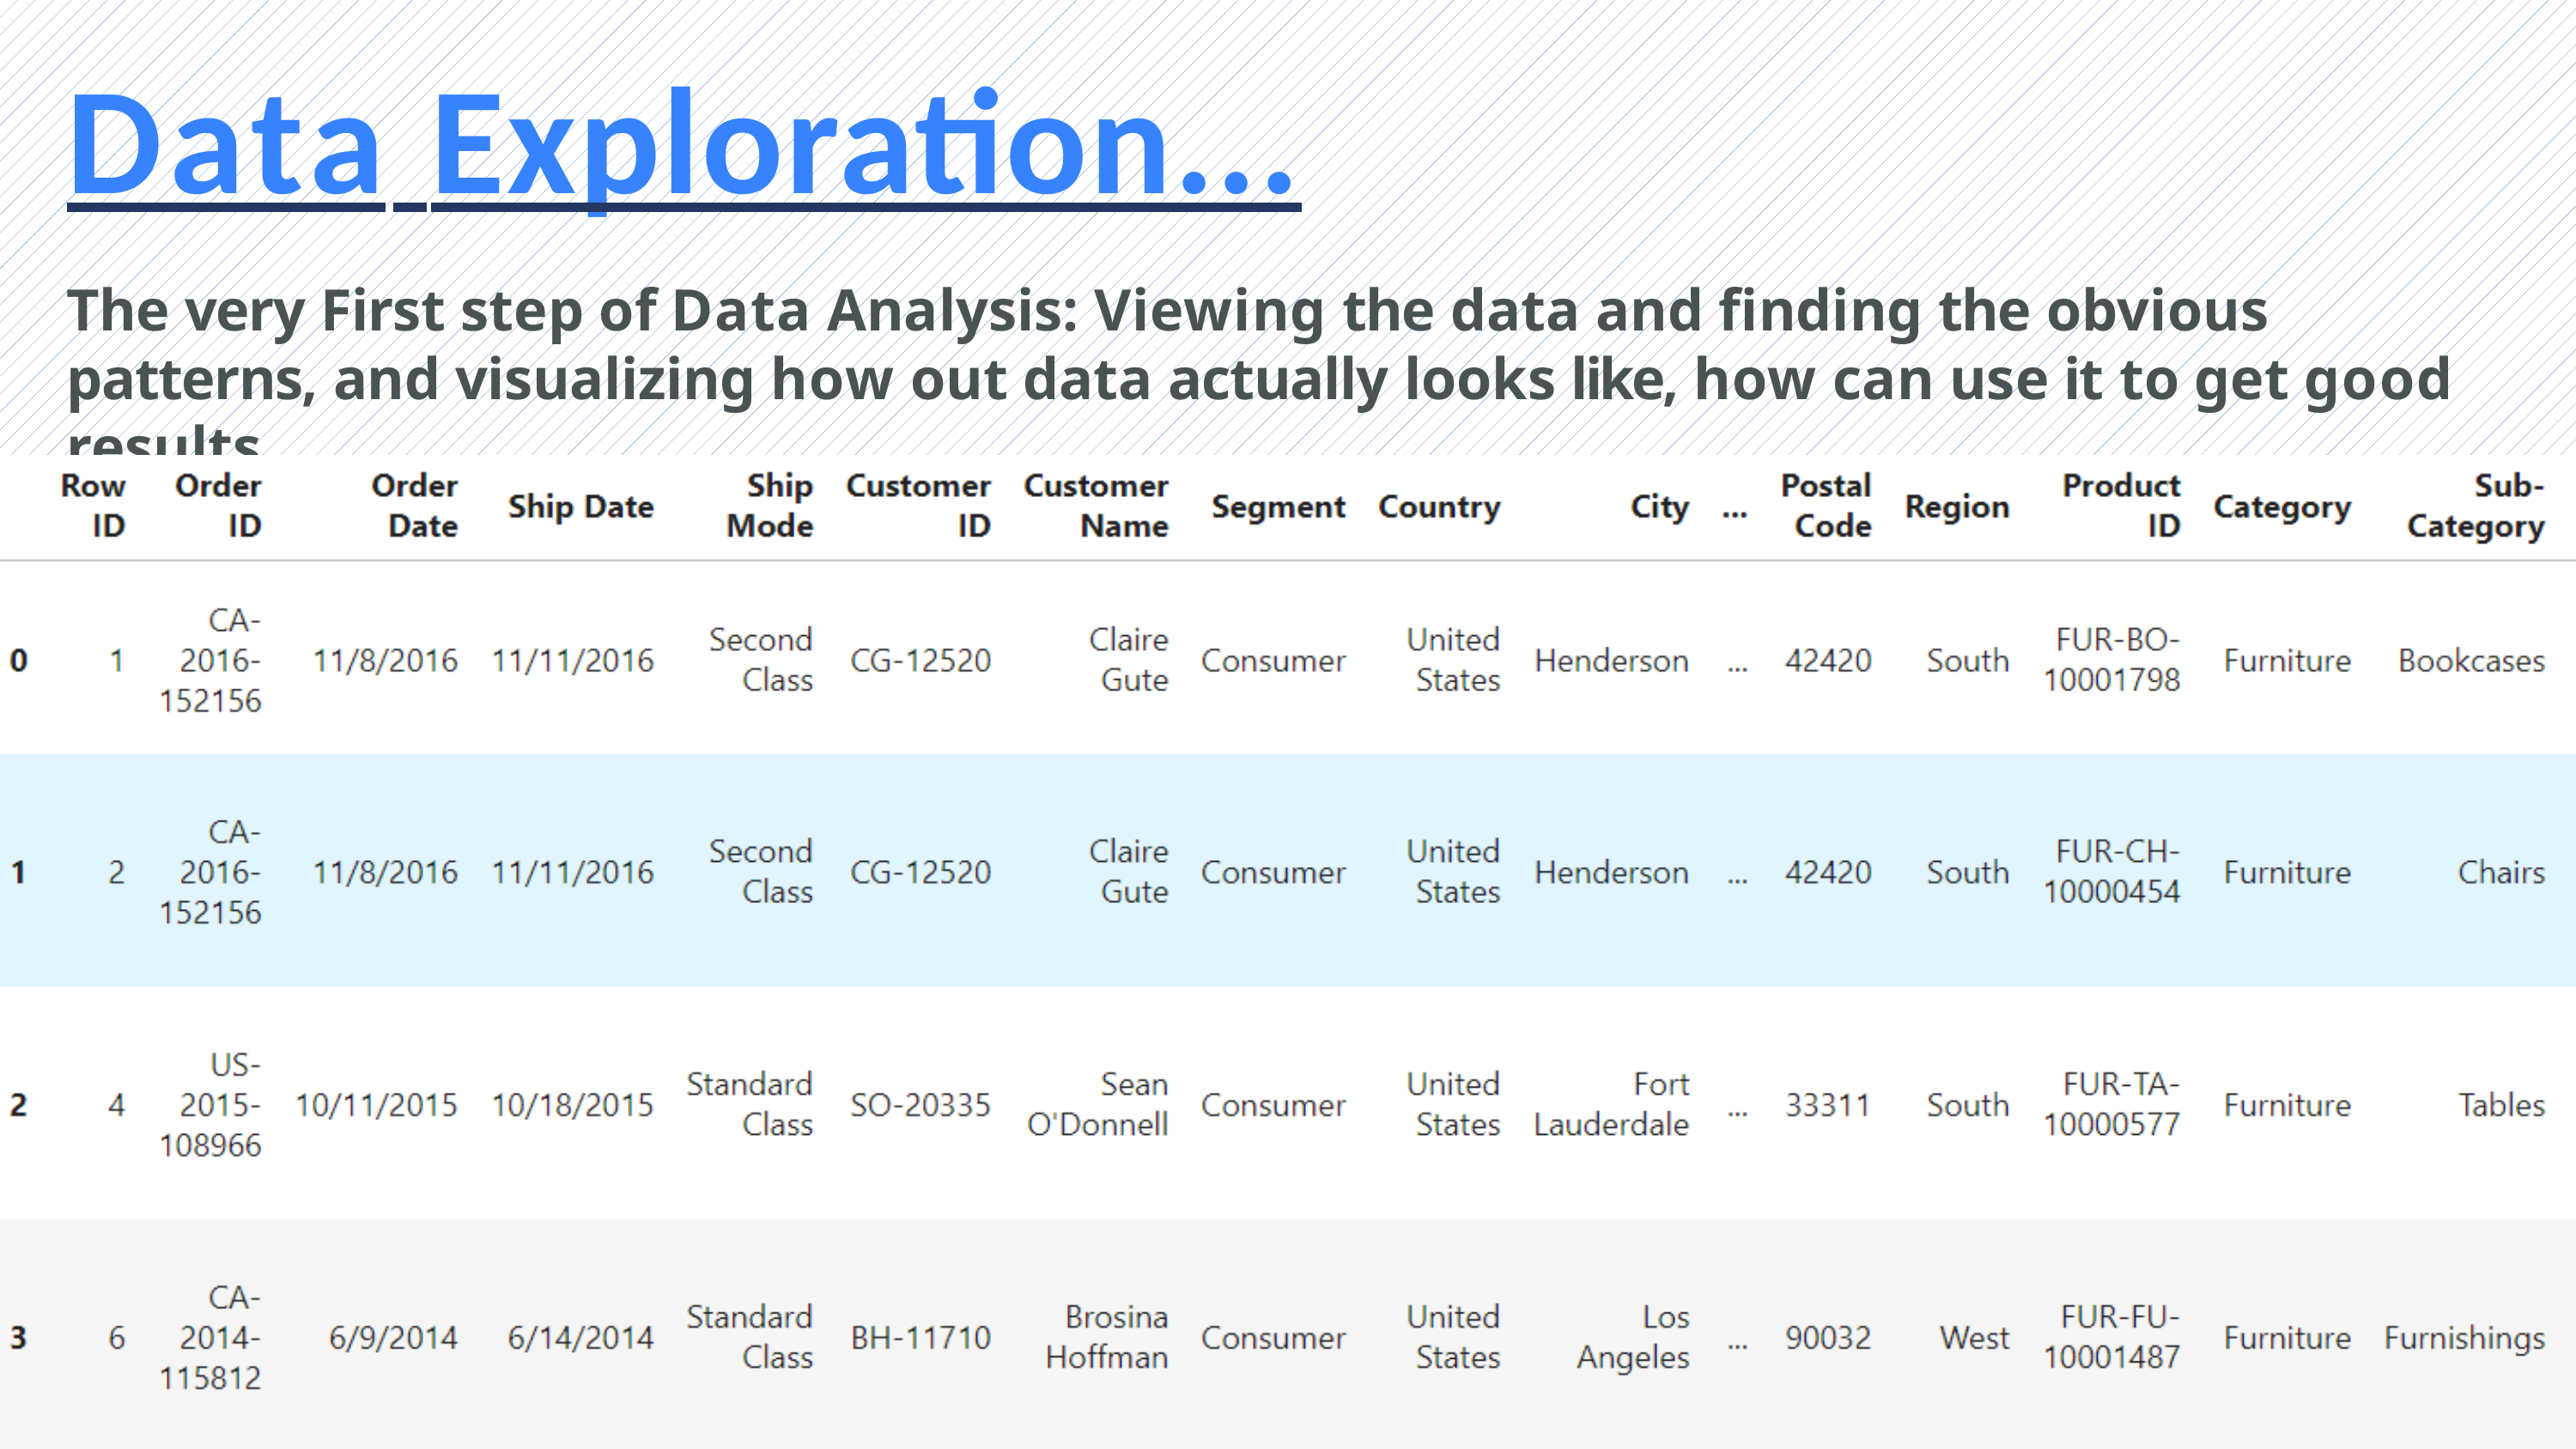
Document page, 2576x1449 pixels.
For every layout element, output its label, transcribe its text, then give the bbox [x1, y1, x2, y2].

text_box The very First step of Data Analysis: Viewing the data and finding the obvious patterns, and visualizing how out data actually looks like, how can use it to get good results. [64, 270, 2488, 452]
picture [0, 455, 2576, 1449]
text_box Data Exploration... [64, 39, 1330, 224]
